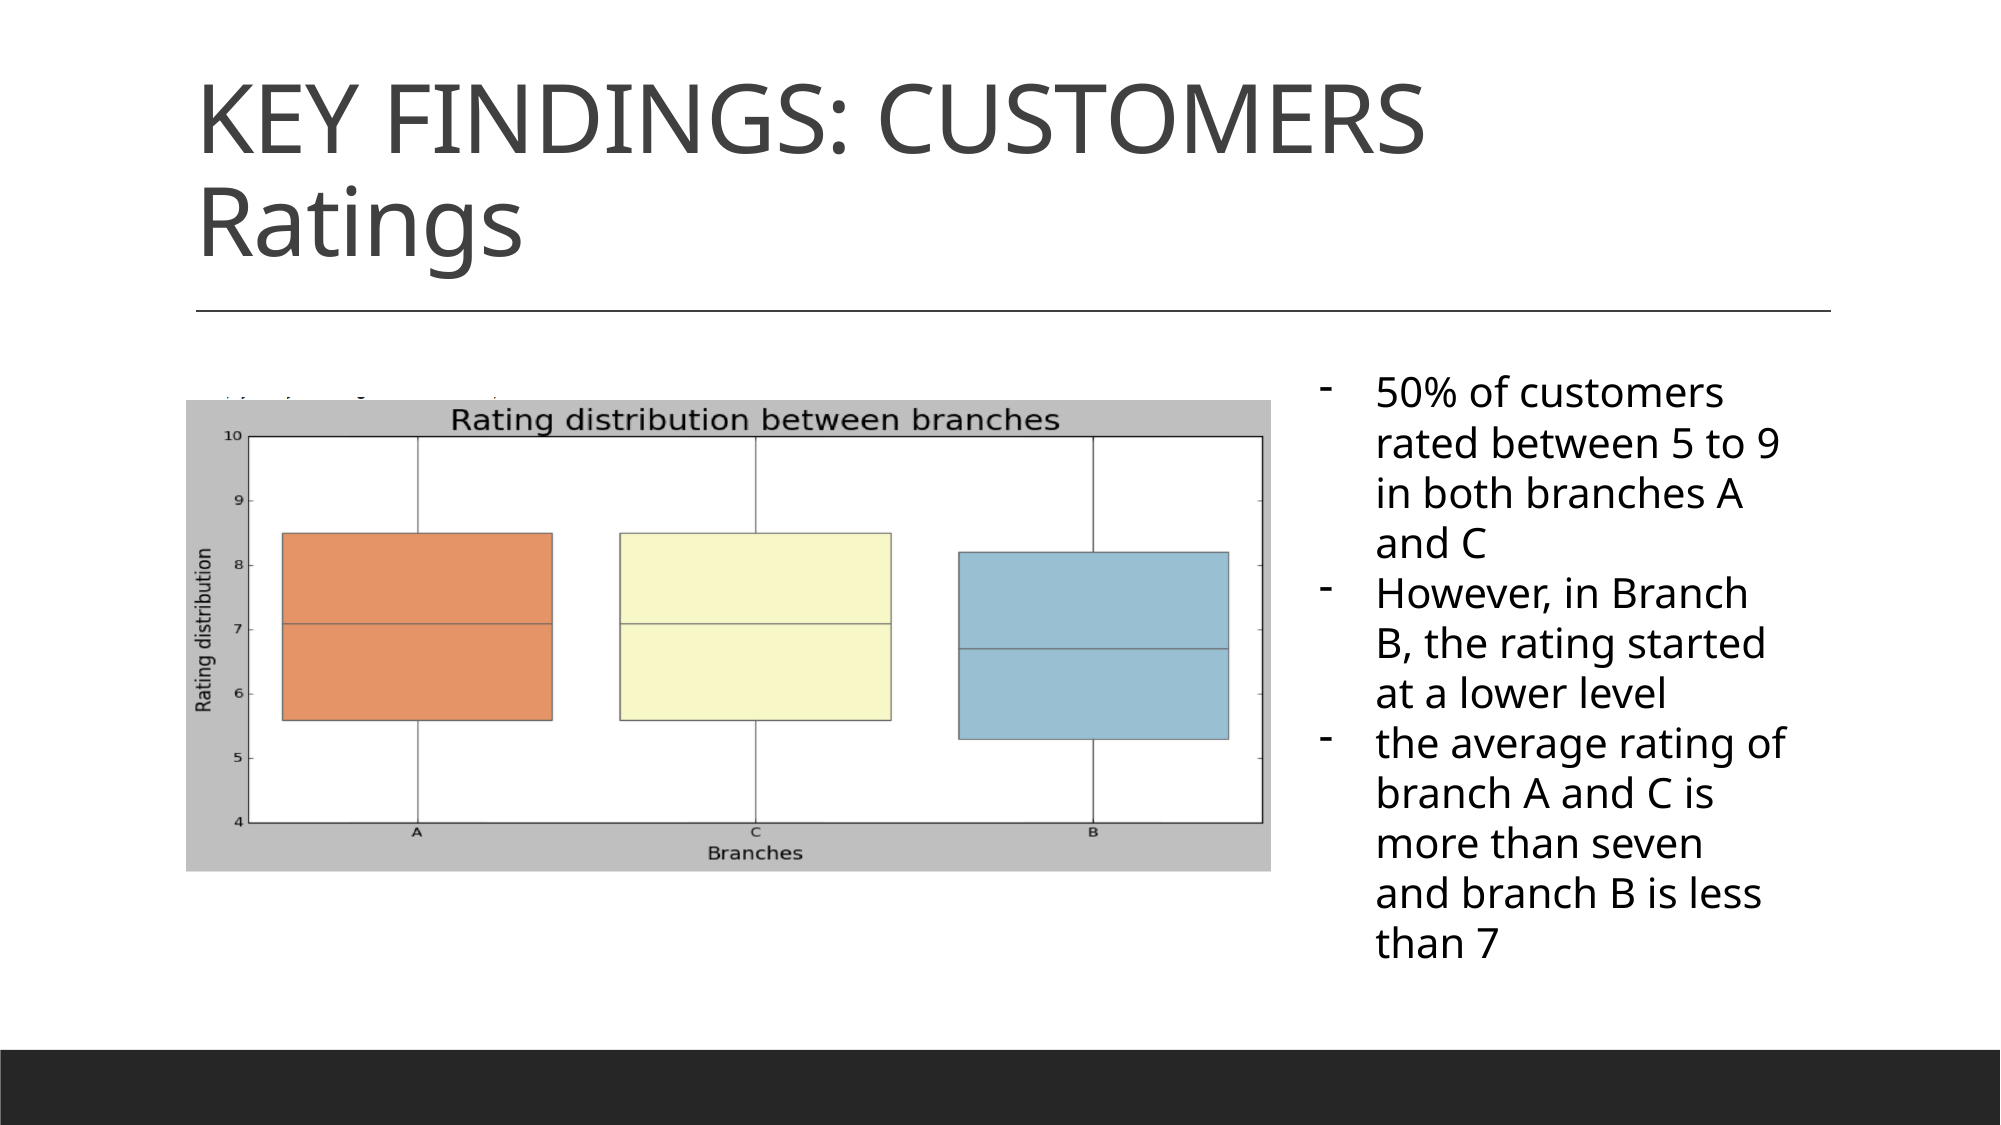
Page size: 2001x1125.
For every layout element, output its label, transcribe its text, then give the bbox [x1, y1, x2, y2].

text_box 50% of customers rated between 5 to 9 in both branches A and C However, in Branch B, the rating started at a lower level the average rating of branch A and C is more than seven and branch B is less than 7 [1304, 358, 1804, 1019]
title KEY FINDINGS: CUSTOMERS Ratings [180, 47, 1830, 285]
picture [177, 396, 1285, 875]
